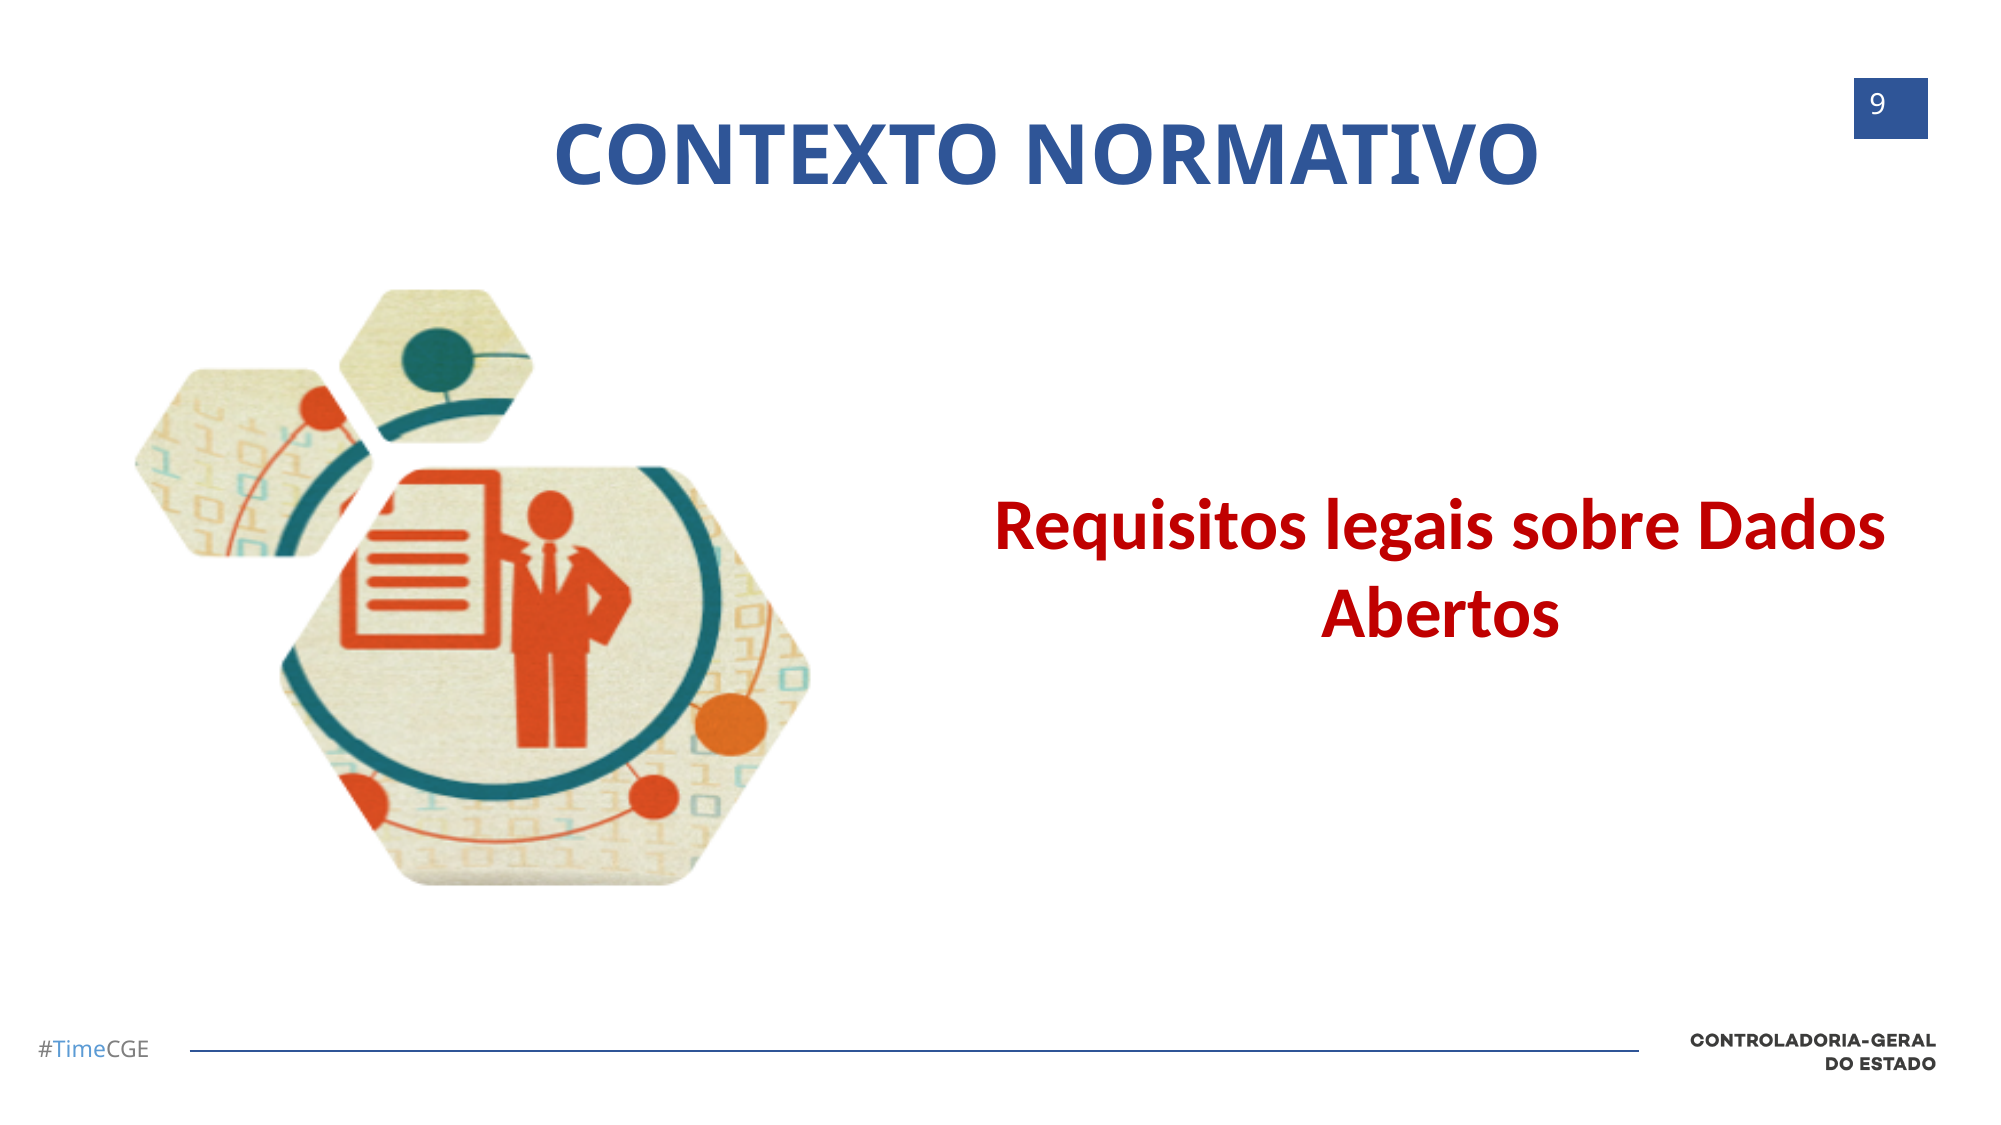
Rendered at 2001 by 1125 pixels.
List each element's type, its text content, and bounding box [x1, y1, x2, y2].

text_box Requisitos legais sobre Dados Abertos [926, 469, 1956, 742]
text_box CONTEXTO NORMATIVO [333, 0, 1762, 209]
picture [1686, 1027, 1939, 1075]
picture [44, 235, 866, 970]
text_box 9 [1854, 78, 1928, 139]
